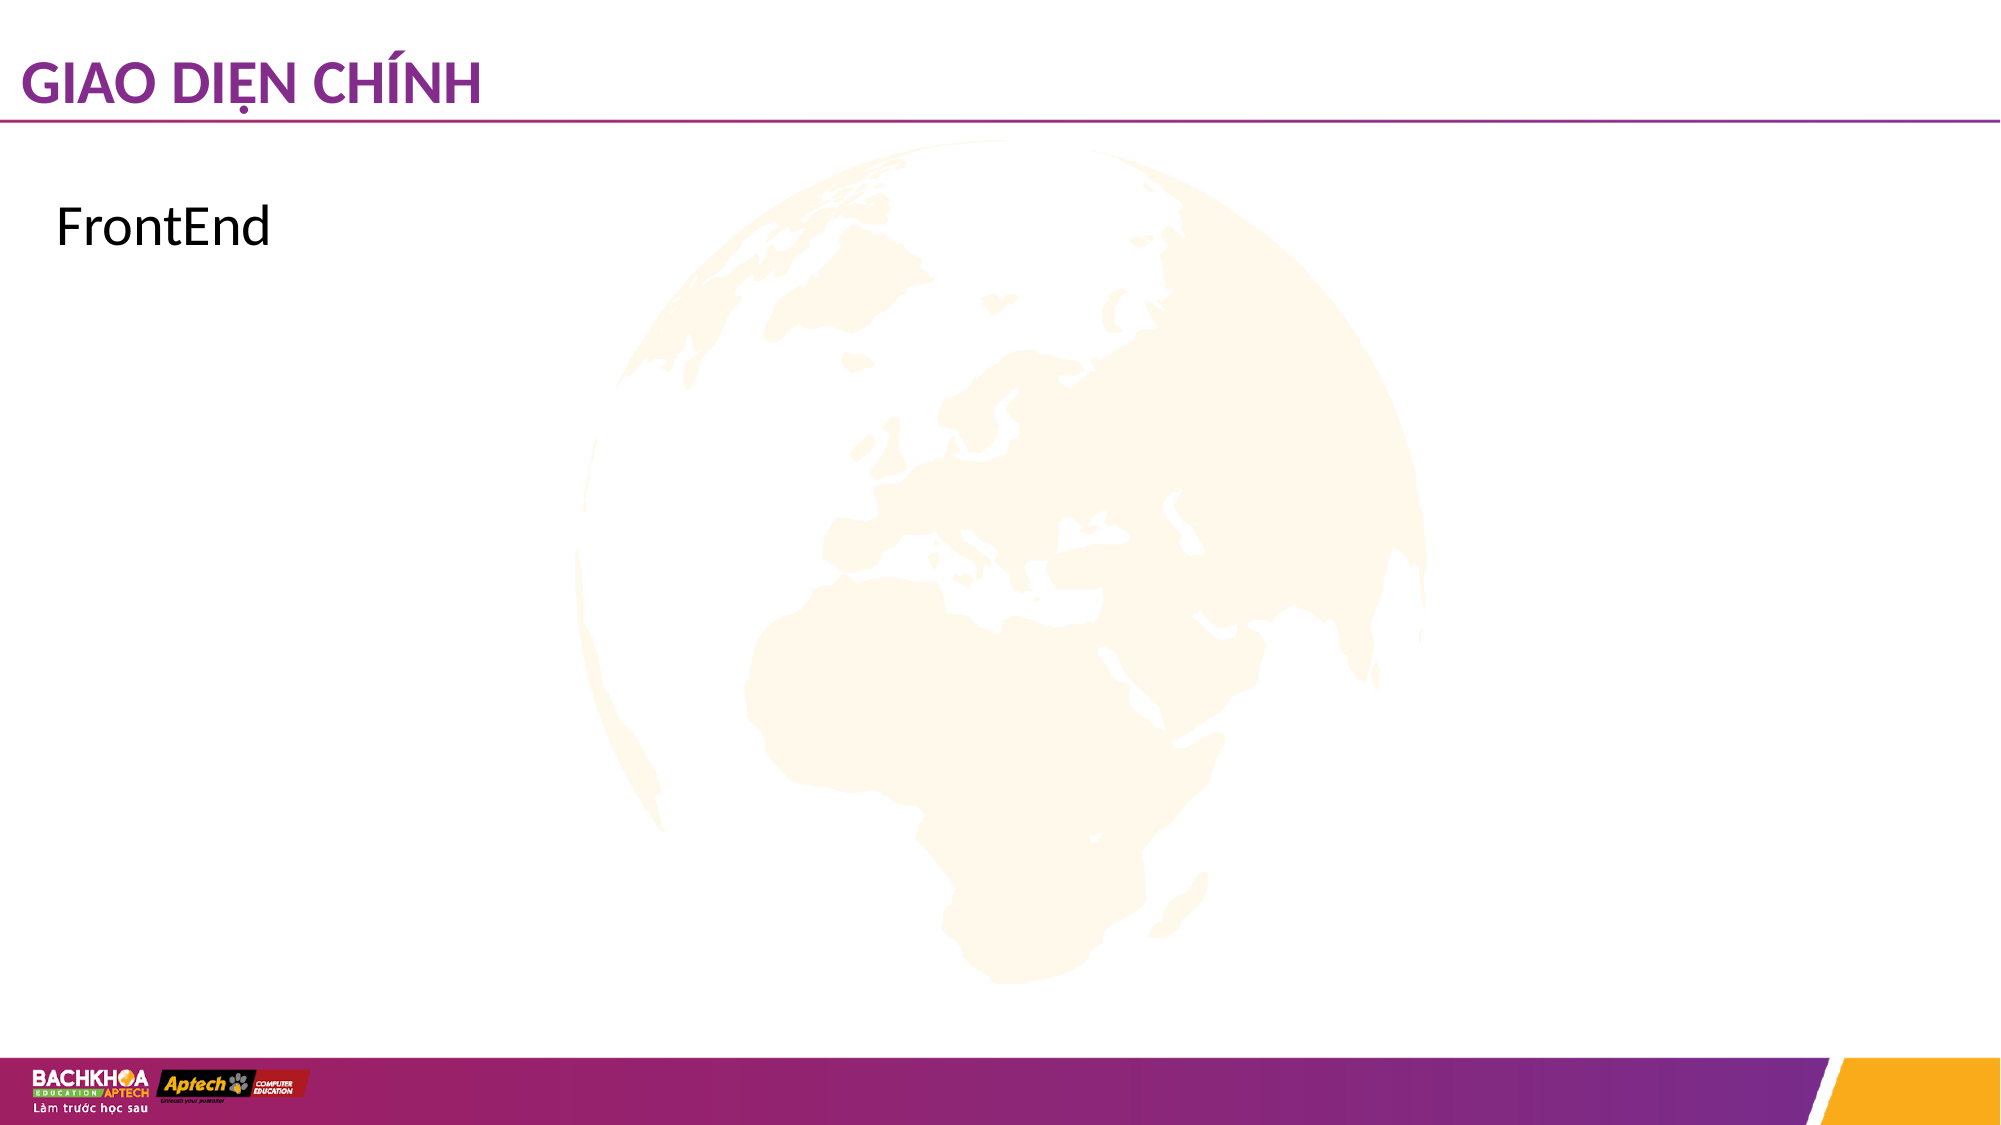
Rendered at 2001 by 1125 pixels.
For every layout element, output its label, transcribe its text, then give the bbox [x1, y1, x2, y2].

list FrontEnd [12, 137, 1963, 1038]
title GIAO DIỆN CHÍNH [6, 0, 1732, 168]
picture [0, 0, 2001, 1125]
